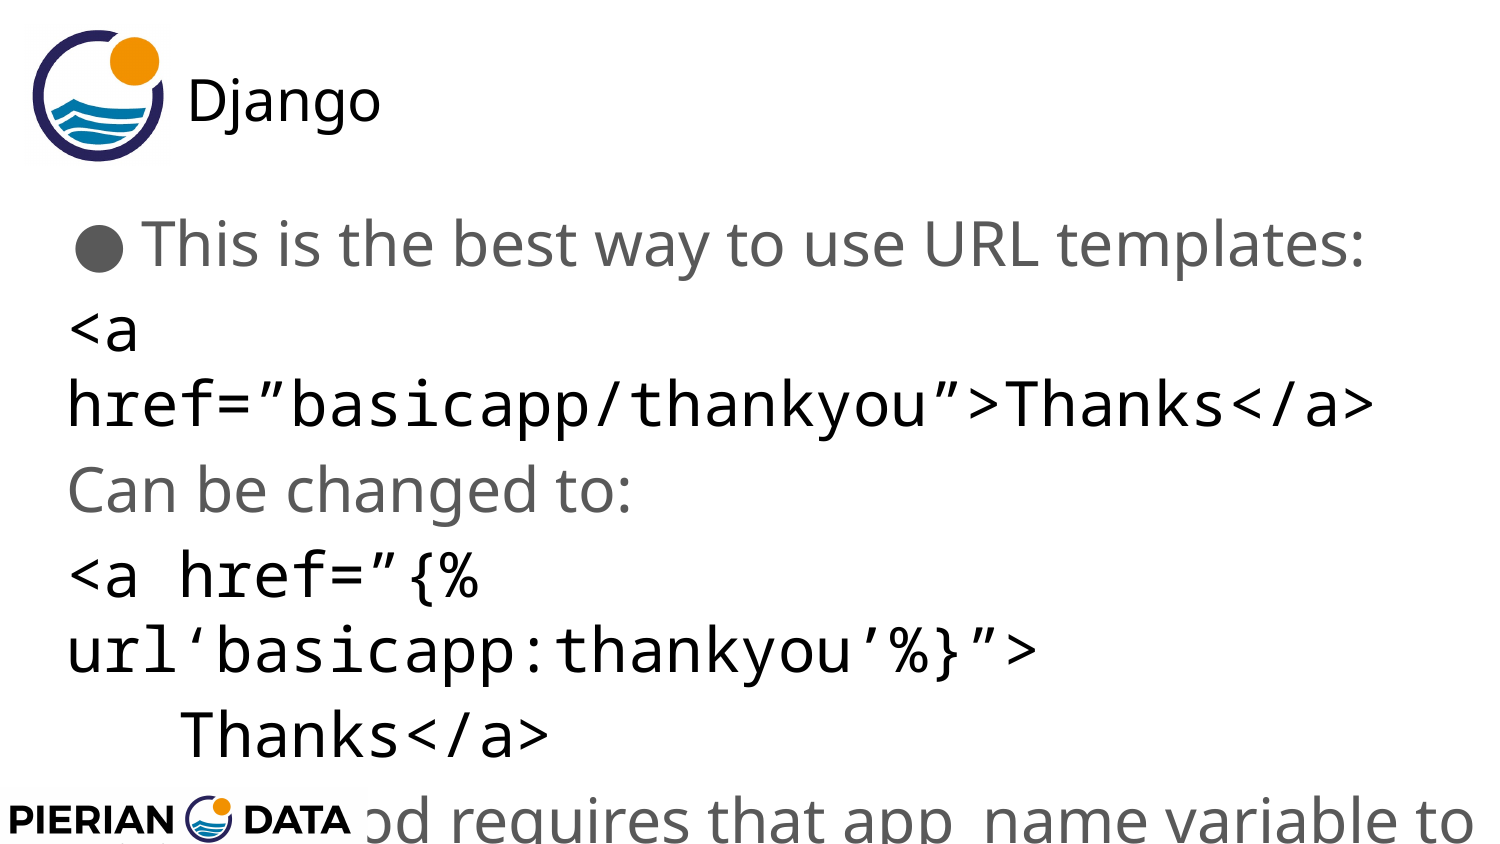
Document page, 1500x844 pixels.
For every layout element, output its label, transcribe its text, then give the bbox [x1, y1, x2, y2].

picture [0, 787, 368, 844]
title Django [176, 48, 1449, 143]
list This is the best way to use URL templates: <a href=”basicapp/thankyou”>Thanks</a> Can be changed to: <a href=”{% url‘basicapp:thankyou’%}”> Thanks</a> This method requires that app_name variable to be created inside the urls.py file! [51, 189, 1500, 798]
picture [24, 24, 172, 167]
